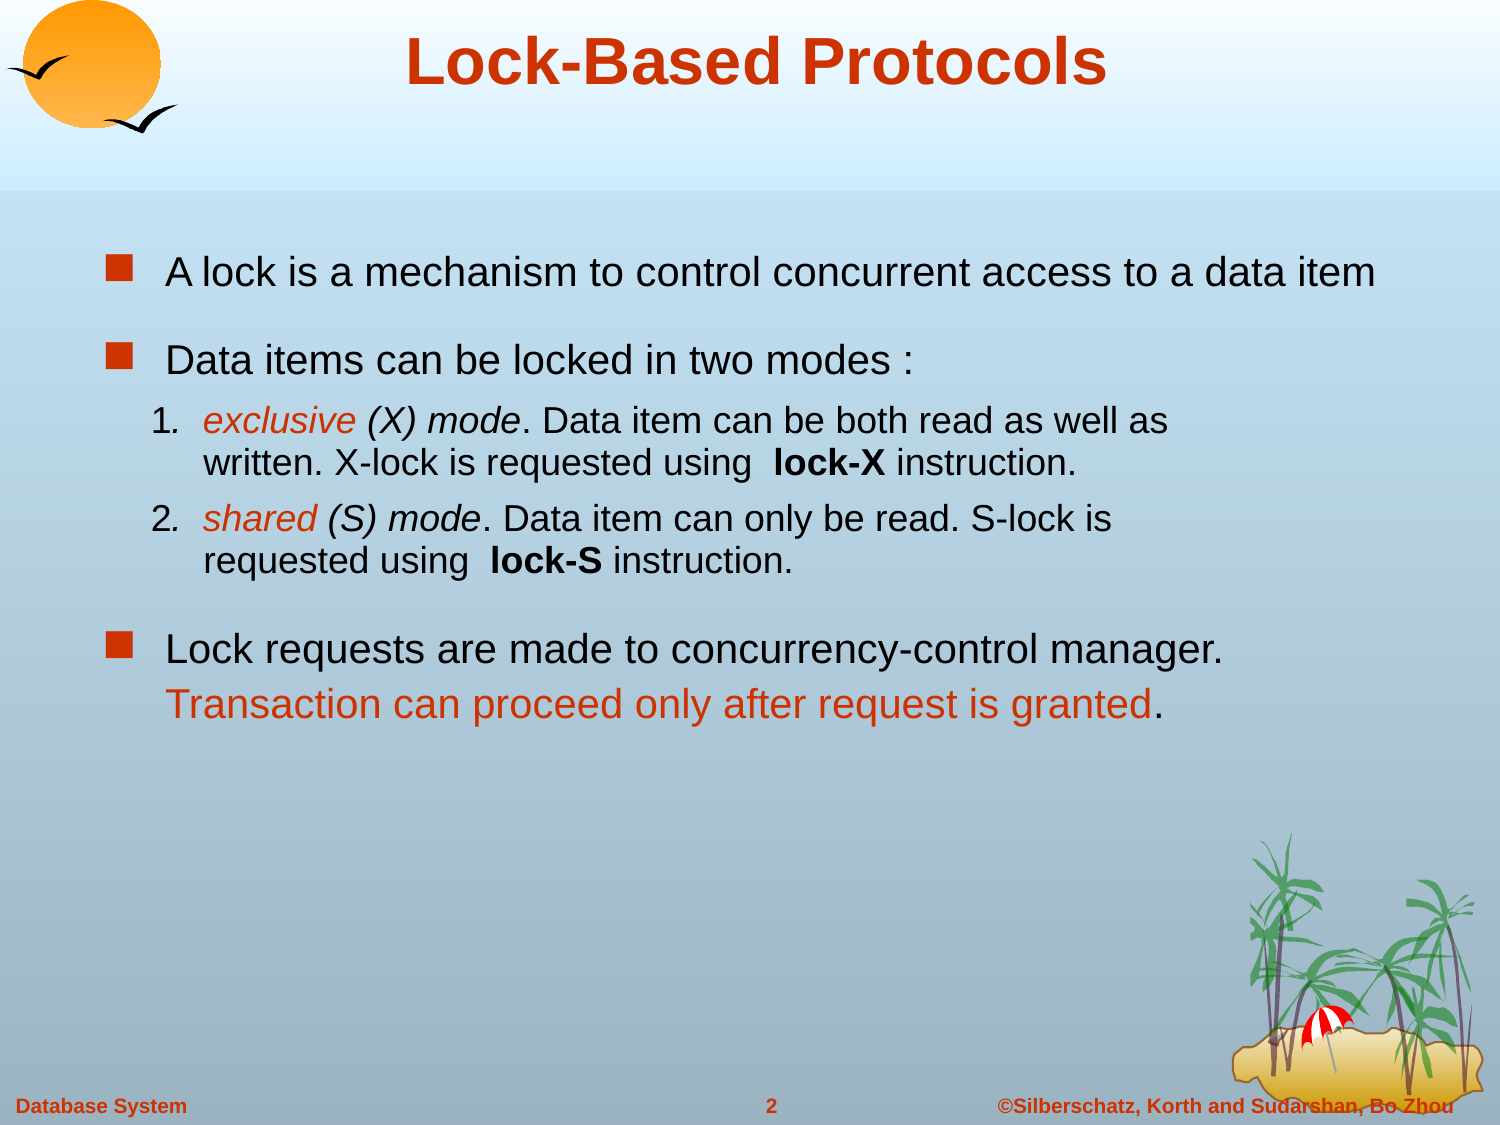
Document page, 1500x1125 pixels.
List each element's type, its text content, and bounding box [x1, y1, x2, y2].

list A lock is a mechanism to control concurrent access to a data item Data items can be locked in two modes : 1. exclusive (X) mode. Data item can be both read as well as written. X-lock is requested using lock-X instruction. 2. shared (S) mode. Data item can only be read. S-lock is requested using lock-S instruction. Lock requests are made to concurrency-control manager. Transaction can proceed only after request is granted. [93, 237, 1402, 1038]
title Lock-Based Protocols [112, 5, 1402, 105]
